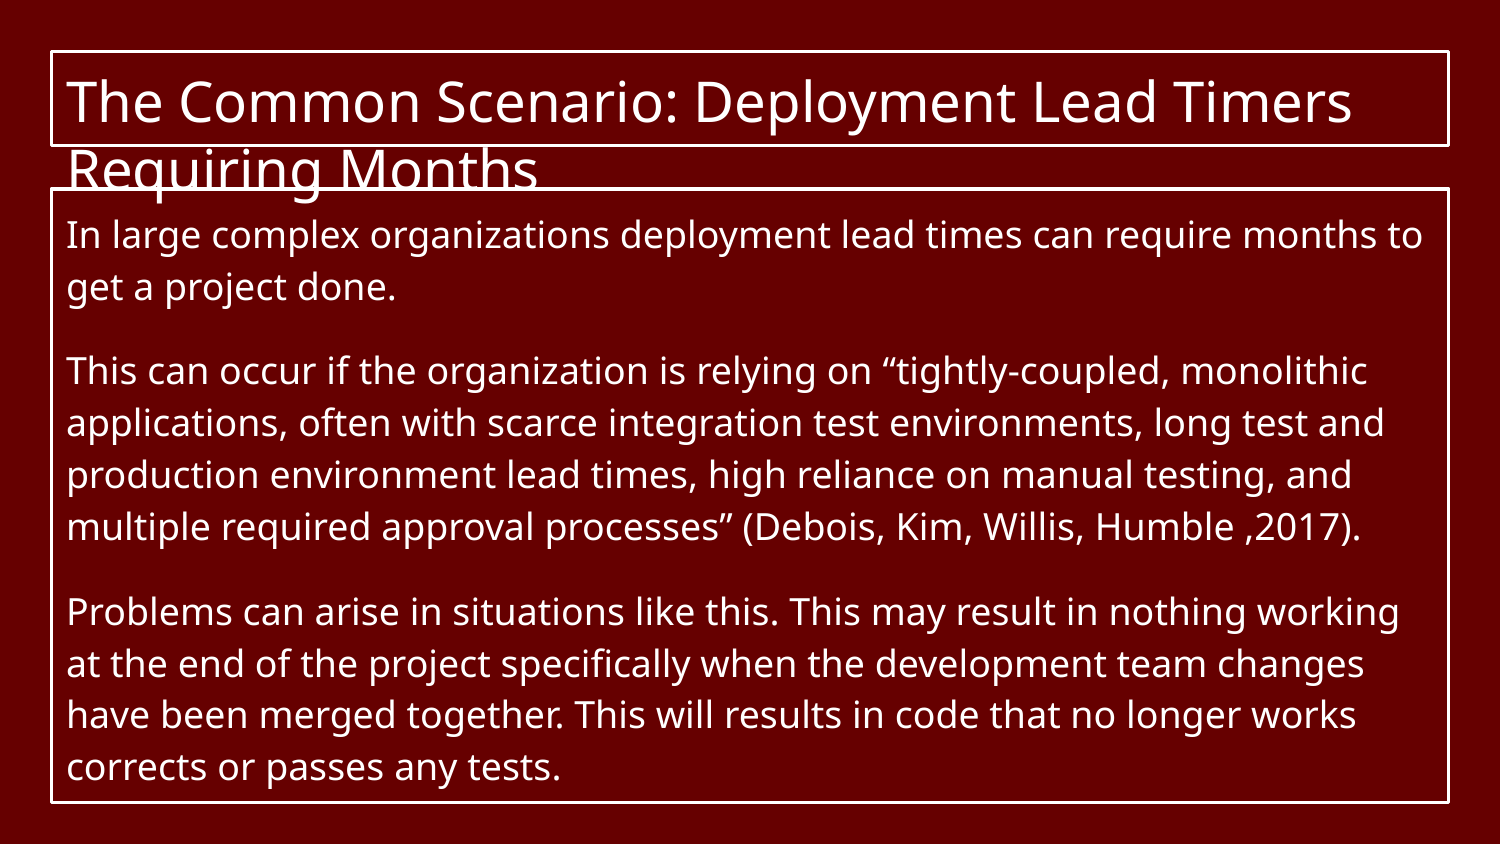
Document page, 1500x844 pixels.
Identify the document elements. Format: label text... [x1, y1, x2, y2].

title The Common Scenario: Deployment Lead Timers Requiring Months [51, 51, 1449, 146]
list In large complex organizations deployment lead times can require months to get a project done. This can occur if the organization is relying on “tightly-coupled, monolithic applications, often with scarce integration test environments, long test and production environment lead times, high reliance on manual testing, and multiple required approval processes” (Debois, Kim, Willis, Humble ,2017). Problems can arise in situations like this. This may result in nothing working at the end of the project specifically when the development team changes have been merged together. This will results in code that no longer works corrects or passes any tests. [51, 189, 1449, 803]
